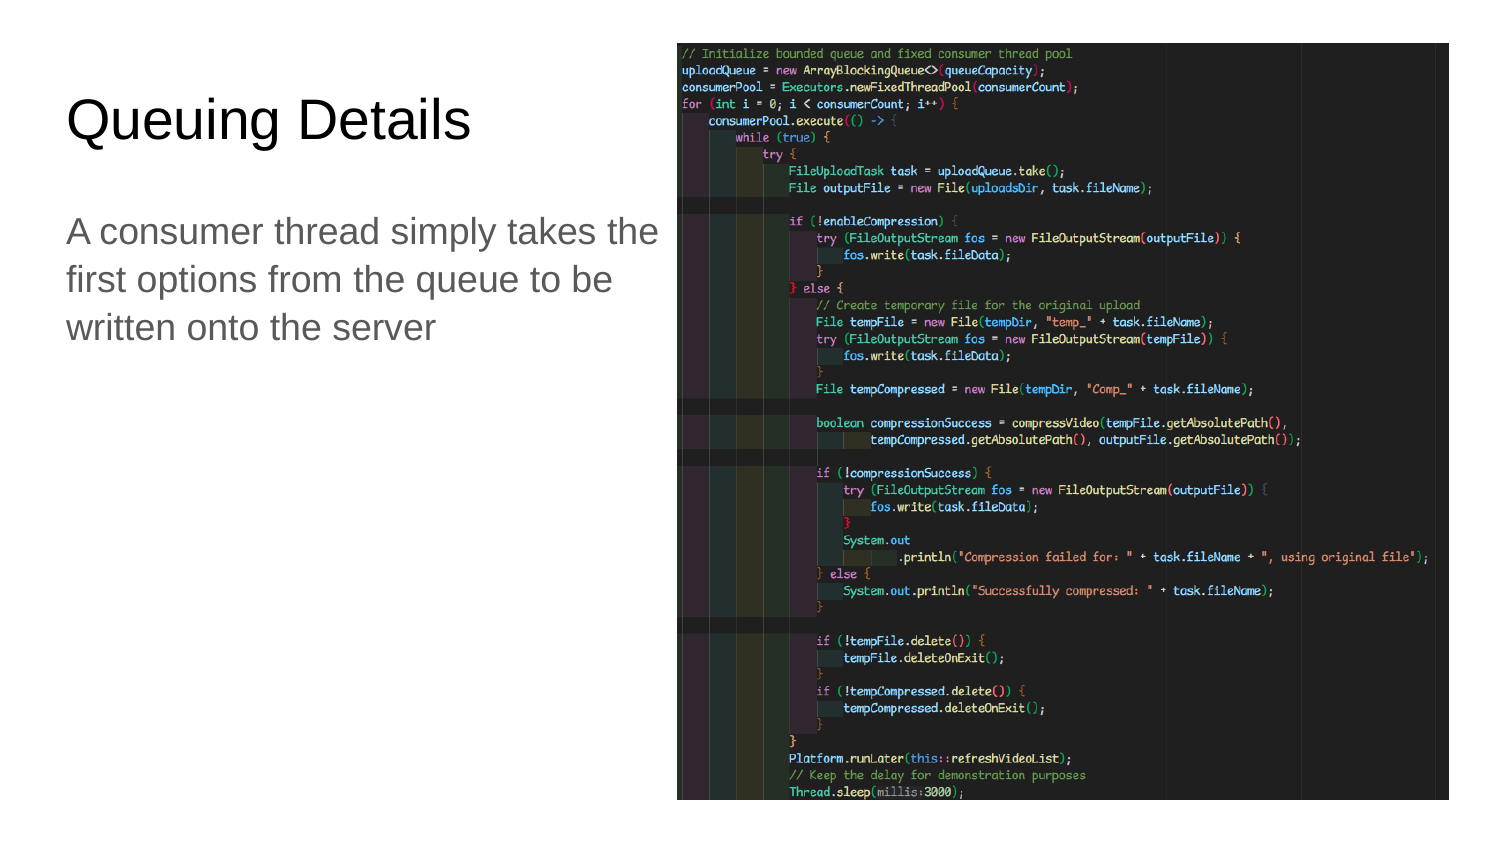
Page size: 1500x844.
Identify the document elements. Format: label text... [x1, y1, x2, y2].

title Queuing Details [51, 72, 671, 167]
picture [676, 43, 1450, 800]
list A consumer thread simply takes the first options from the queue to be written onto the server [51, 189, 671, 750]
